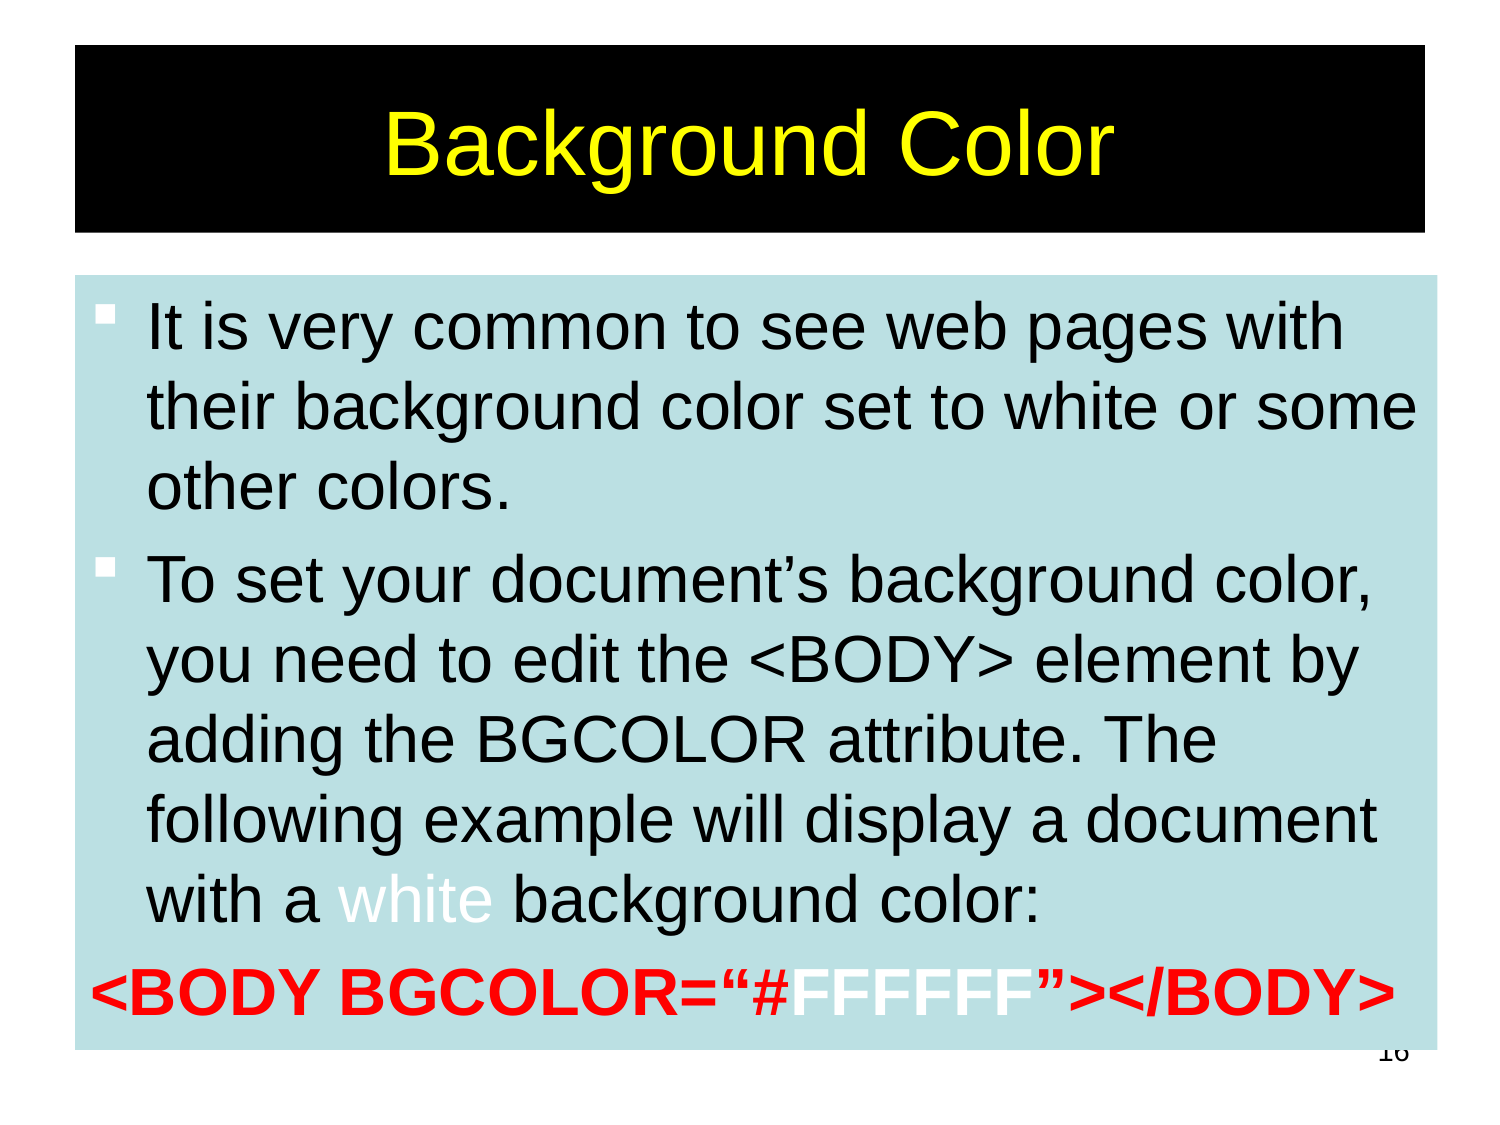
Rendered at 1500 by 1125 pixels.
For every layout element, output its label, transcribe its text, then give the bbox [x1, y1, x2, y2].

title Background Color [74, 44, 1426, 233]
list It is very common to see web pages with their background color set to white or some other colors. To set your document’s background color, you need to edit the <BODY> element by adding the BGCOLOR attribute. The following example will display a document with a white background color: <BODY BGCOLOR=“#FFFFFF”></BODY> [74, 274, 1438, 1051]
slide_number 16 [1074, 1051, 1426, 1103]
